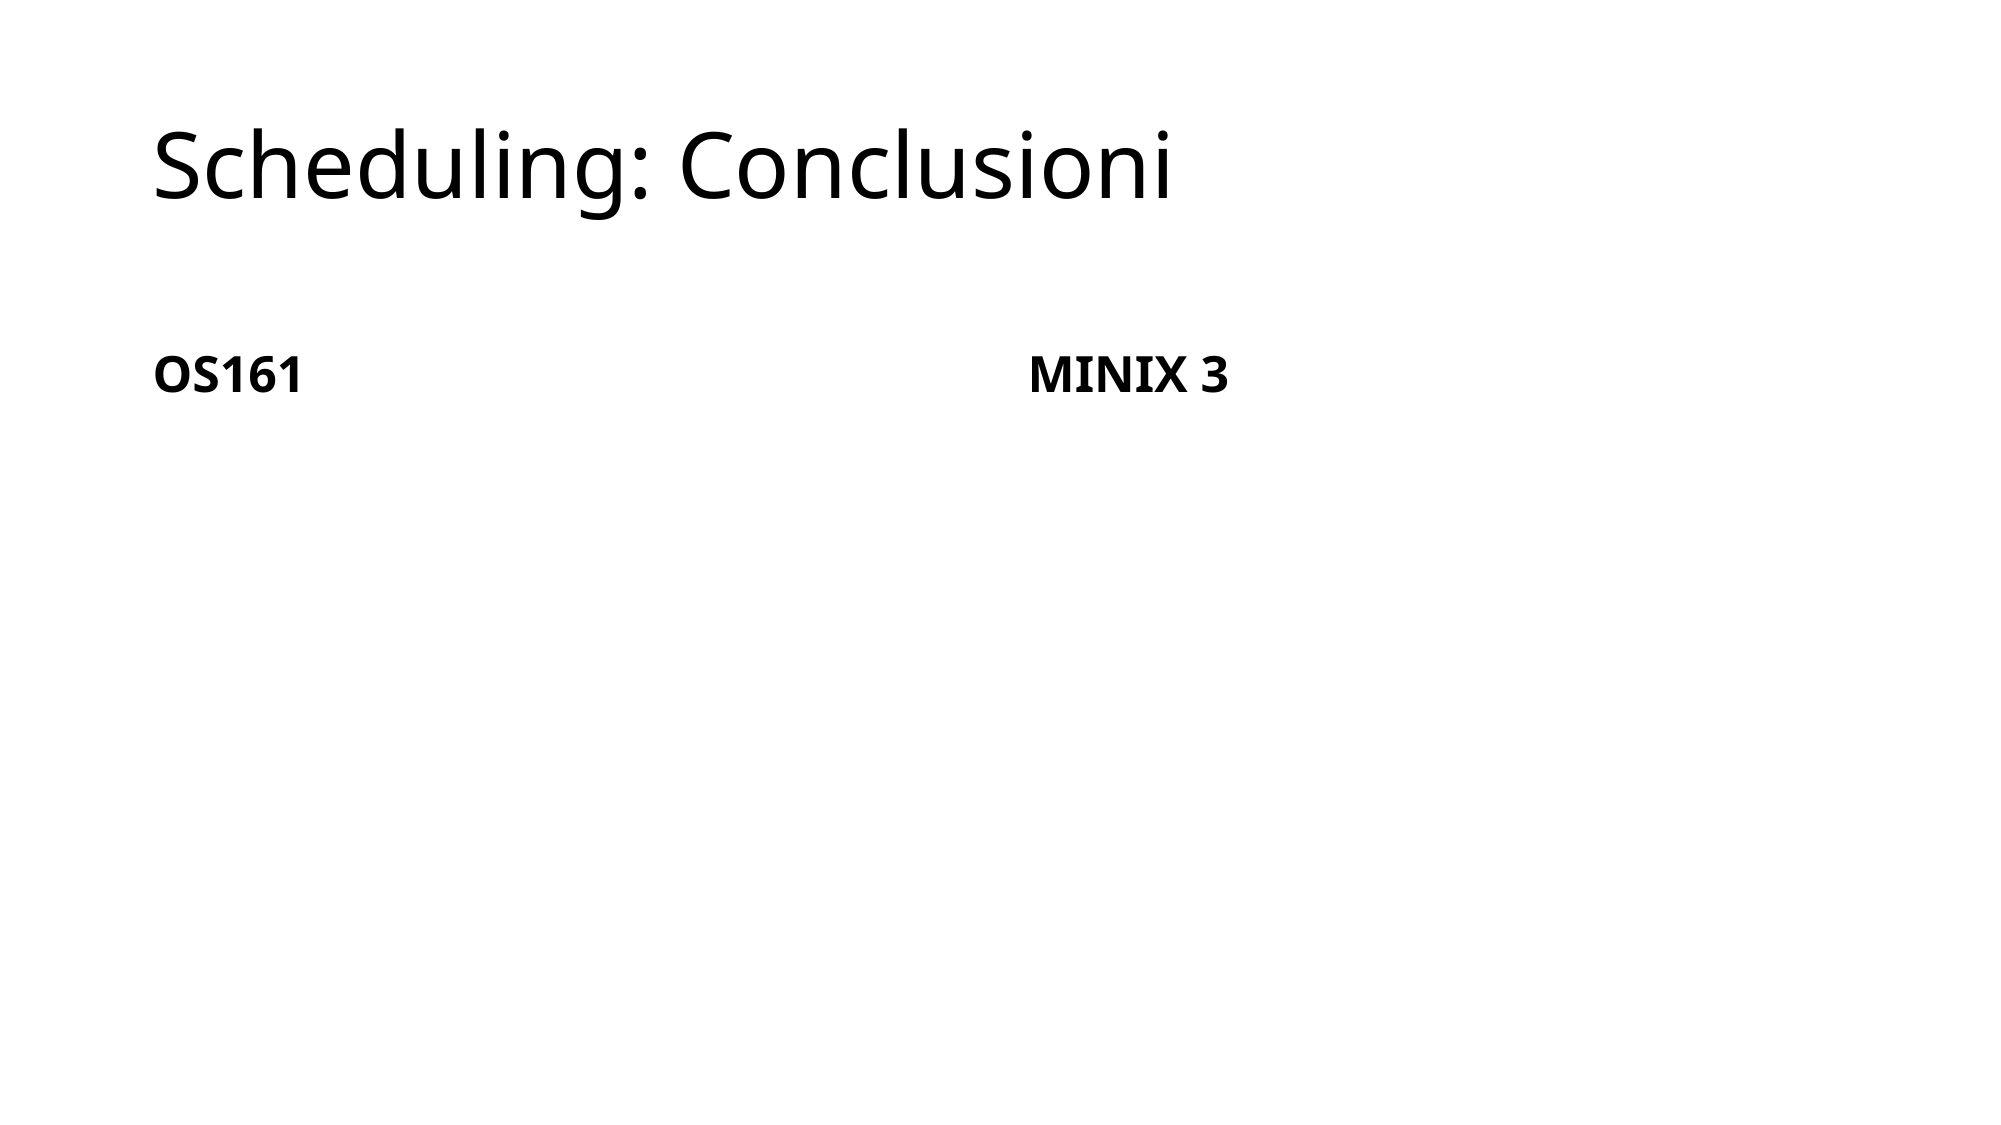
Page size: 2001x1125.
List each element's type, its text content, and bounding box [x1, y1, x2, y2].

list MINIX 3 [1012, 275, 1863, 411]
list OS161 [137, 275, 984, 411]
title Scheduling: Conclusioni [137, 59, 1863, 278]
